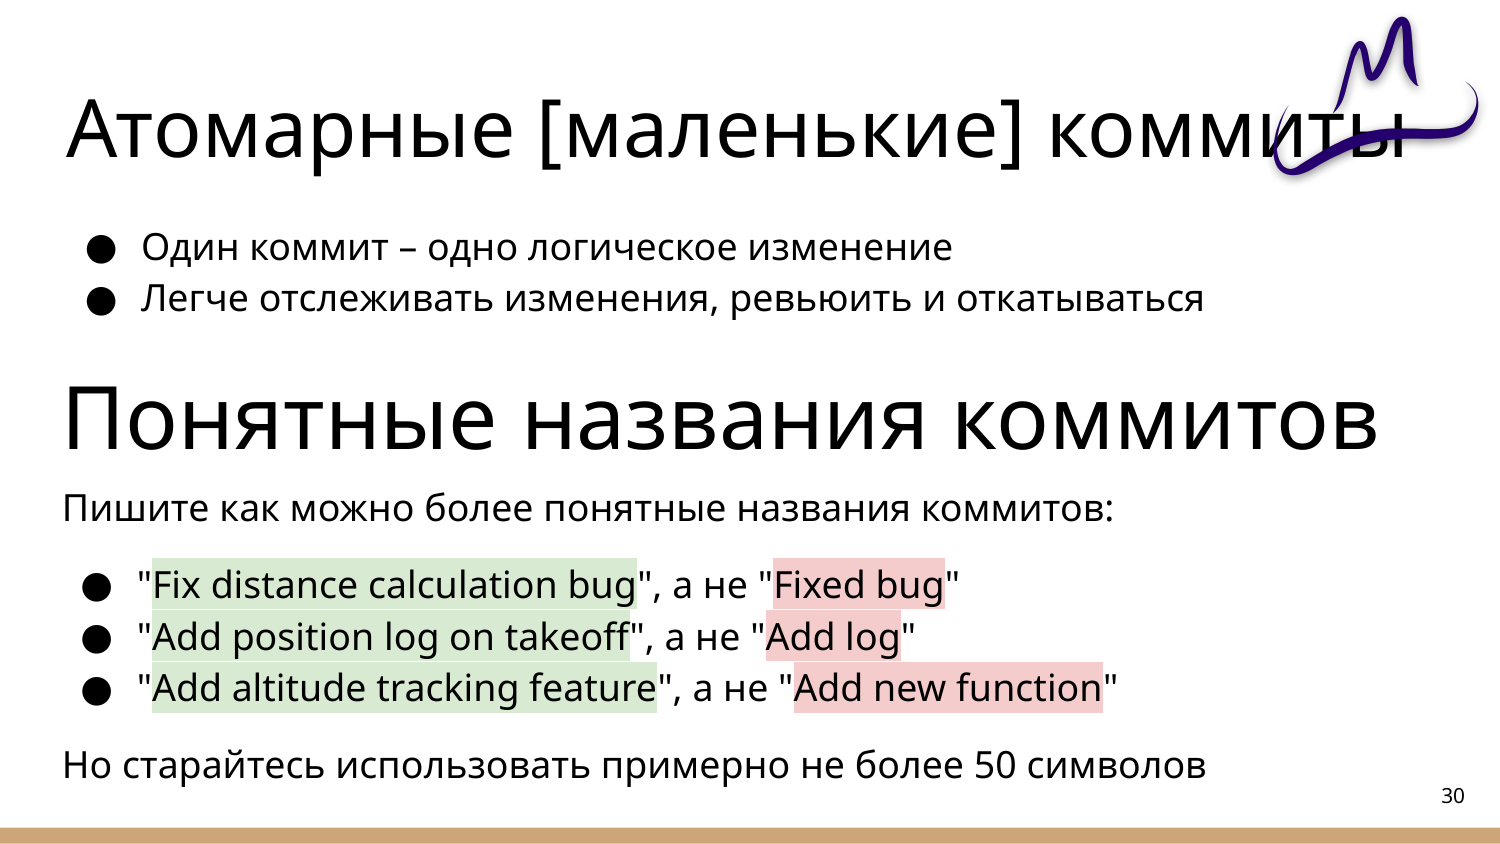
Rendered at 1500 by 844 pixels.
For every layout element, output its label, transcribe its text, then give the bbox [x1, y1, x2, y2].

list Один коммит – одно логическое изменение Легче отслеживать изменения, ревьюить и откатываться [51, 200, 1449, 375]
slide_number ‹#› [1389, 764, 1480, 830]
picture [1253, 0, 1500, 190]
list Пишите как можно более понятные названия коммитов: "Fix distance calculation bug", а не "Fixed bug" "Add position log on takeoff", а не "Add log" "Add altitude tracking feature", а не "Add new function" Но старайтесь использовать примерно не более 50 символов [46, 462, 1445, 819]
title Атомарные [маленькие] коммиты [51, 51, 1246, 189]
title Понятные названия коммитов [46, 345, 1445, 462]
